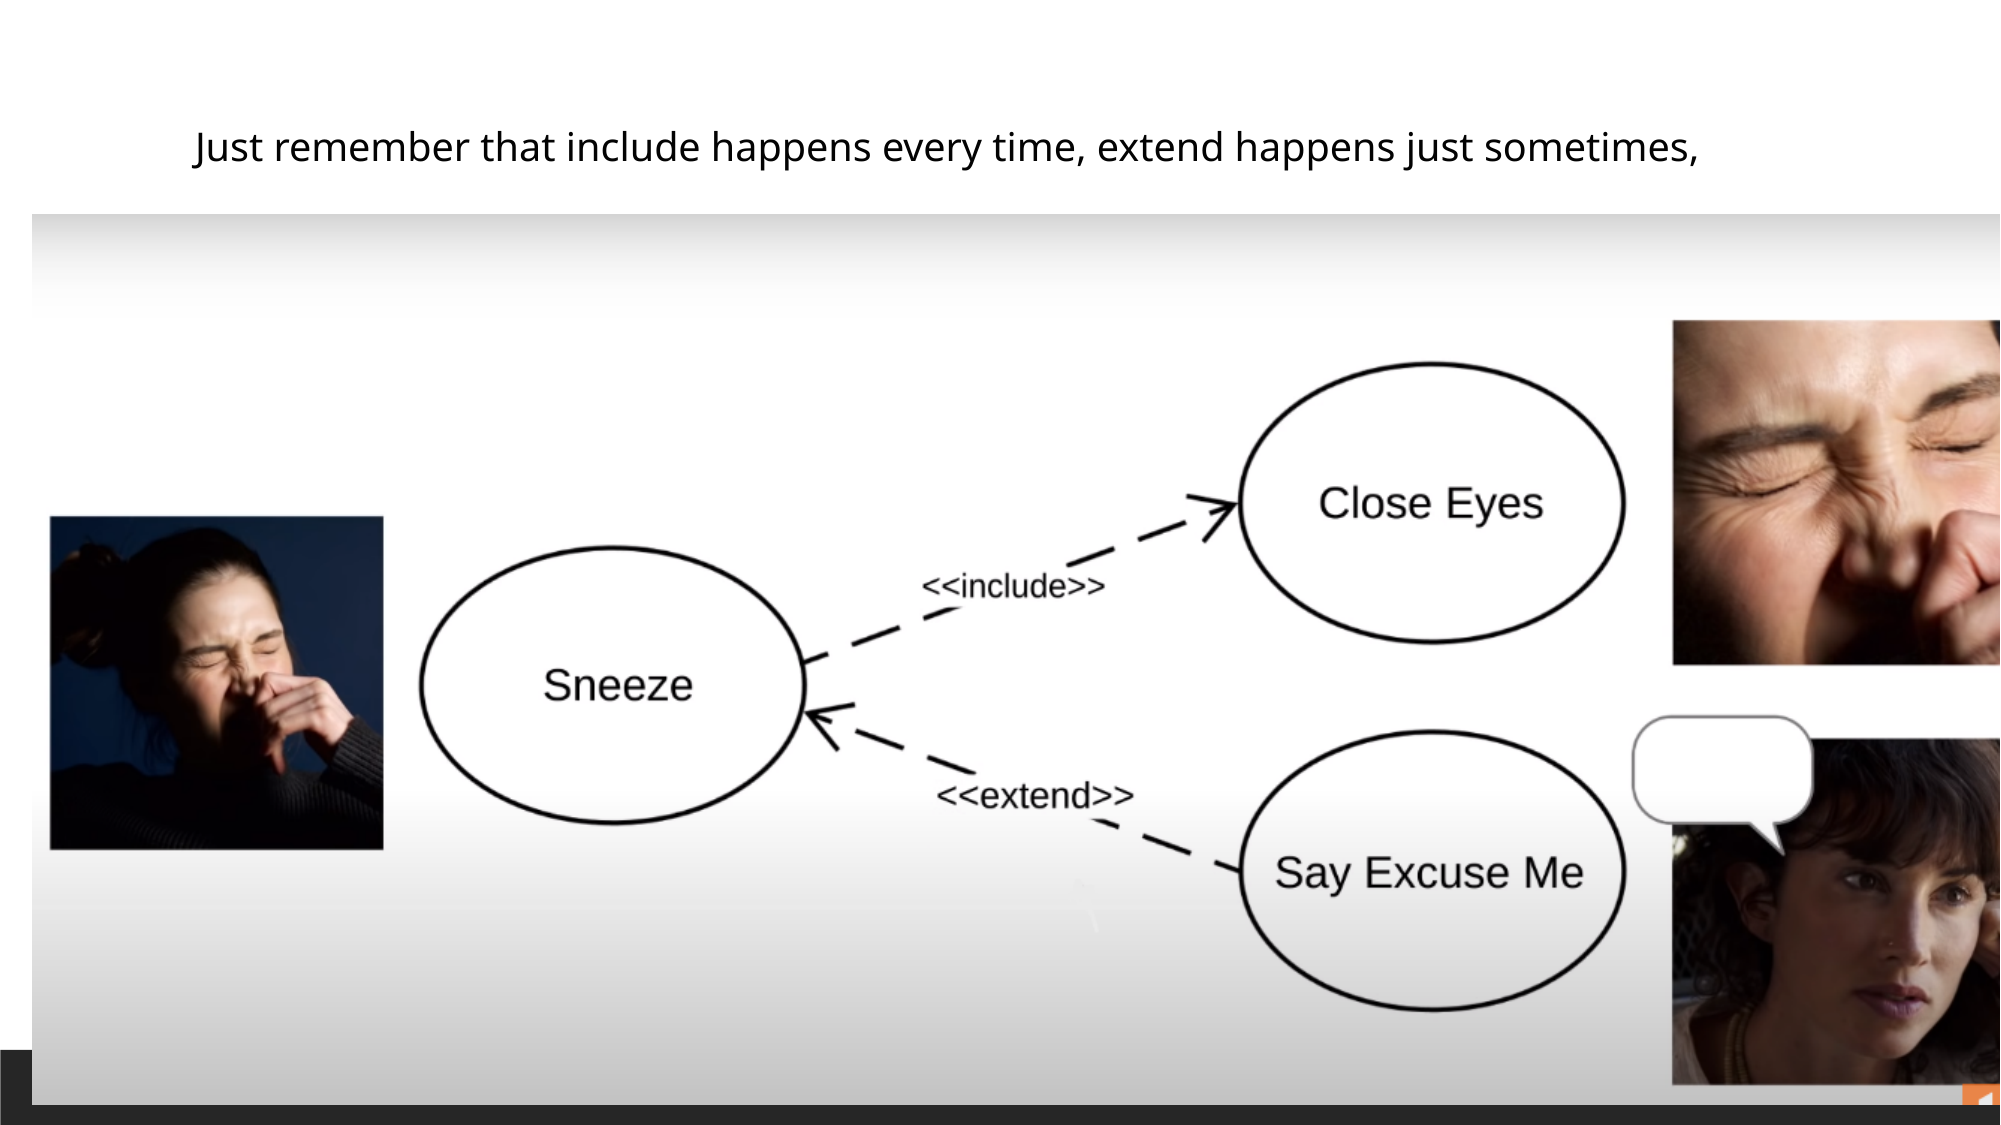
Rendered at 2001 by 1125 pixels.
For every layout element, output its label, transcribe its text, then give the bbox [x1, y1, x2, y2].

list Just remember that include happens every time, extend happens just sometimes, [180, 110, 1830, 213]
picture [32, 214, 2000, 1106]
